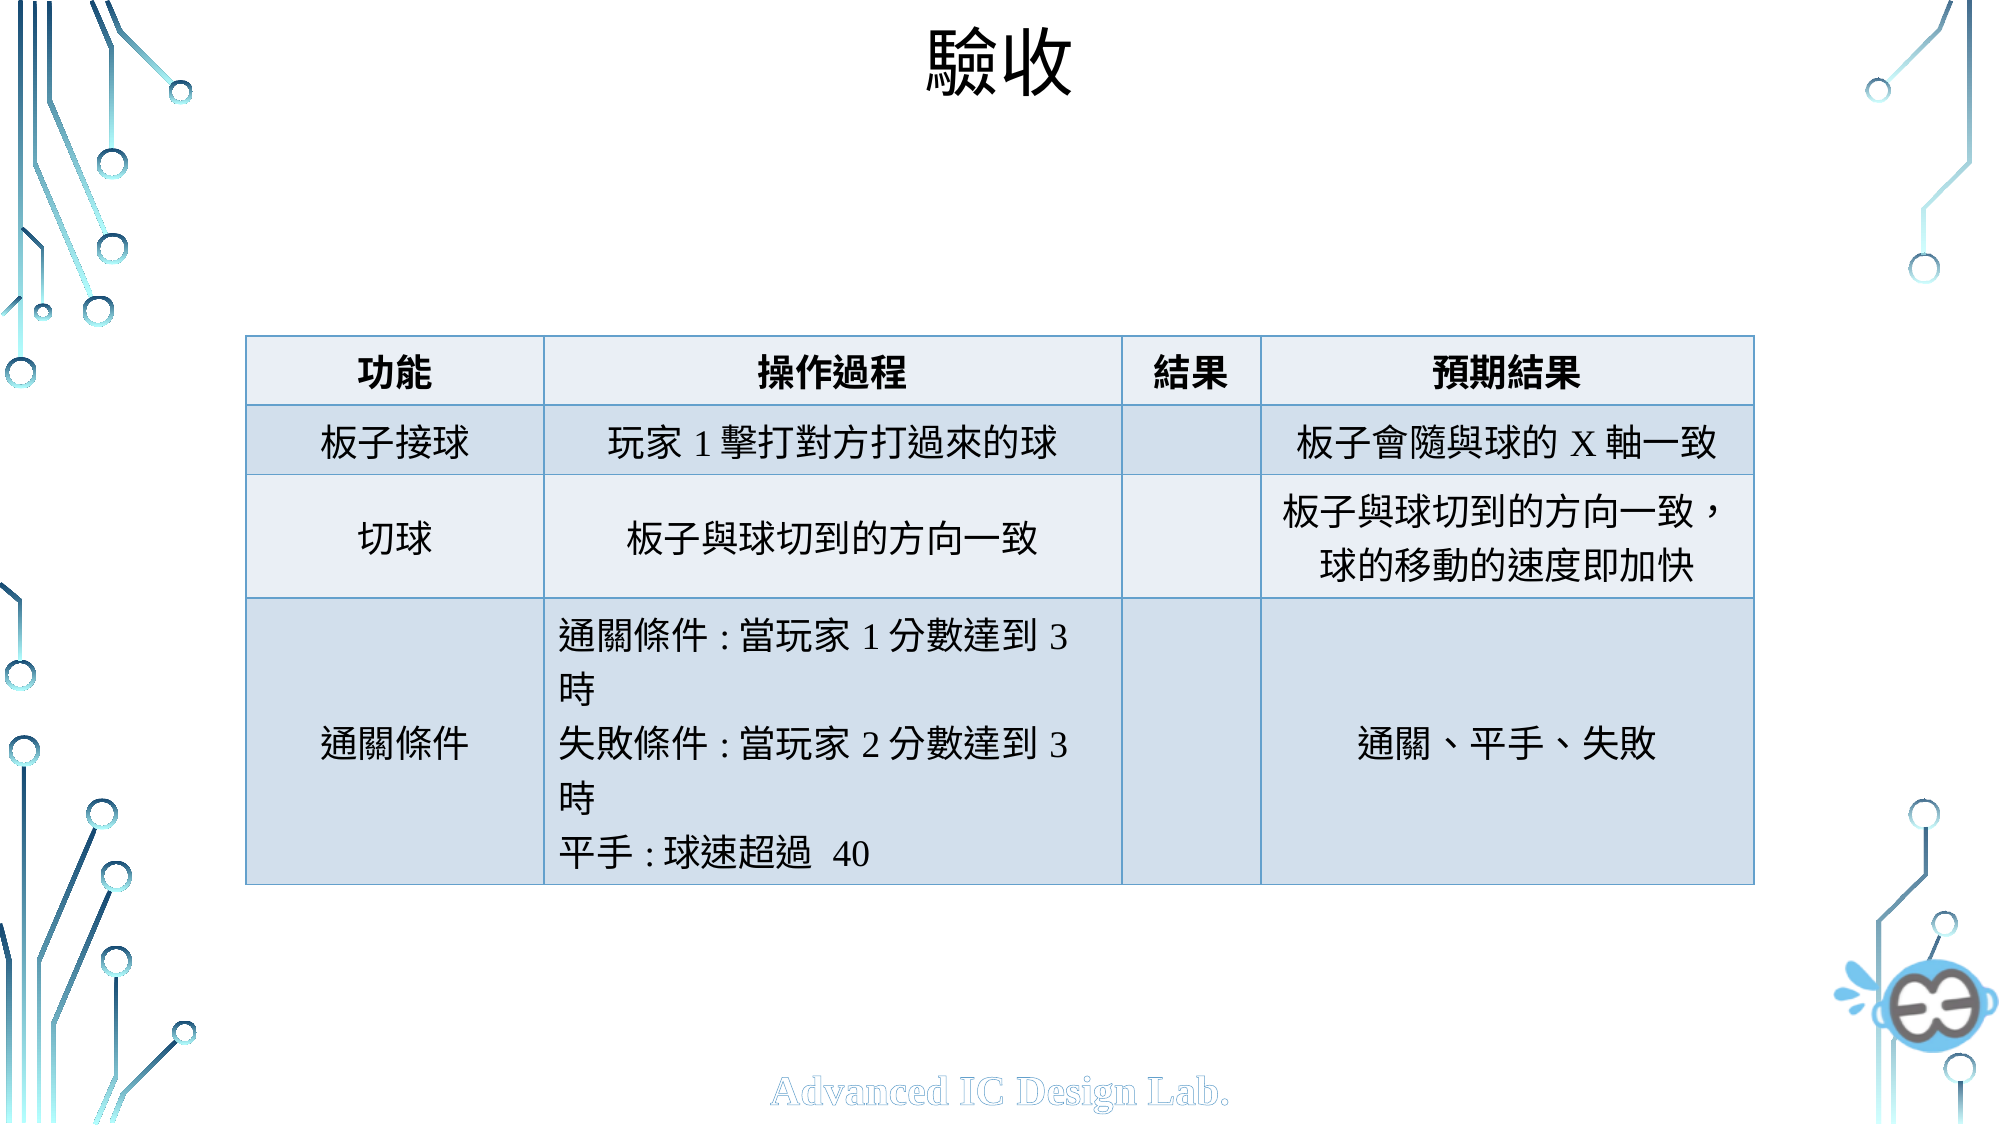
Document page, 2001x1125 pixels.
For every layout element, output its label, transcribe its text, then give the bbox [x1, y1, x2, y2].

table_cell 通關條件:當玩家1分數達到3時 失敗條件:當玩家2分數達到3時 平手:球速超過 40 [545, 599, 1121, 884]
table_cell 板子與球切到的方向一致 [545, 475, 1121, 597]
table_cell [1123, 406, 1260, 474]
table_cell 板子會隨與球的X軸一致 [1262, 406, 1753, 474]
table_header 結果 [1123, 337, 1260, 404]
table_cell 玩家1擊打對方打過來的球 [545, 406, 1121, 474]
table_cell 板子與球切到的方向一致，球的移動的速度即加快 [1262, 475, 1753, 597]
table_header 操作過程 [545, 337, 1121, 404]
table_cell 板子接球 [247, 406, 543, 474]
table_cell [1123, 475, 1260, 597]
table_header 預期結果 [1262, 337, 1753, 404]
table_cell 切球 [247, 475, 543, 597]
picture [1833, 958, 1999, 1053]
title 驗收 [187, 0, 1813, 134]
table_cell 通關條件 [247, 599, 543, 884]
table_cell 通關、平手、失敗 [1262, 599, 1753, 884]
table_header 功能 [247, 337, 543, 404]
table_cell [1123, 599, 1260, 884]
